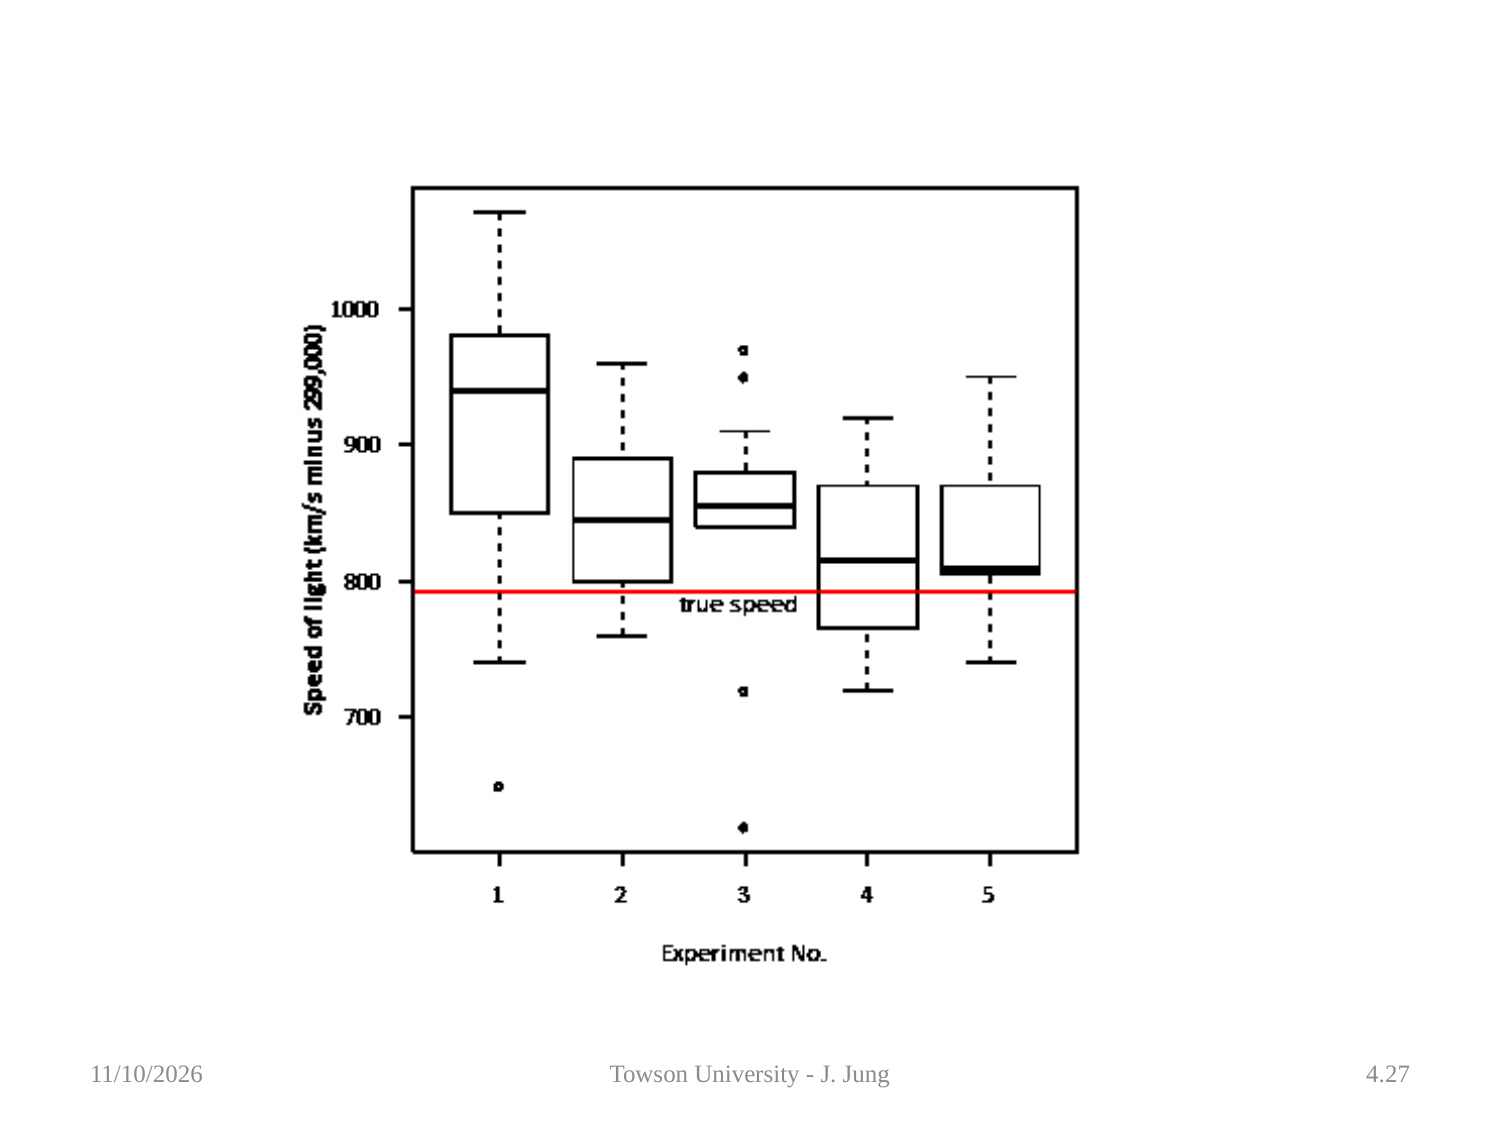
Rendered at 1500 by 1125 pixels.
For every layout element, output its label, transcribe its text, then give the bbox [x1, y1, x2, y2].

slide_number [75, 1042, 425, 1103]
slide_number 4.27 [1074, 1042, 1425, 1103]
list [266, 128, 1138, 1001]
footer Towson University - J. Jung [512, 1042, 988, 1103]
